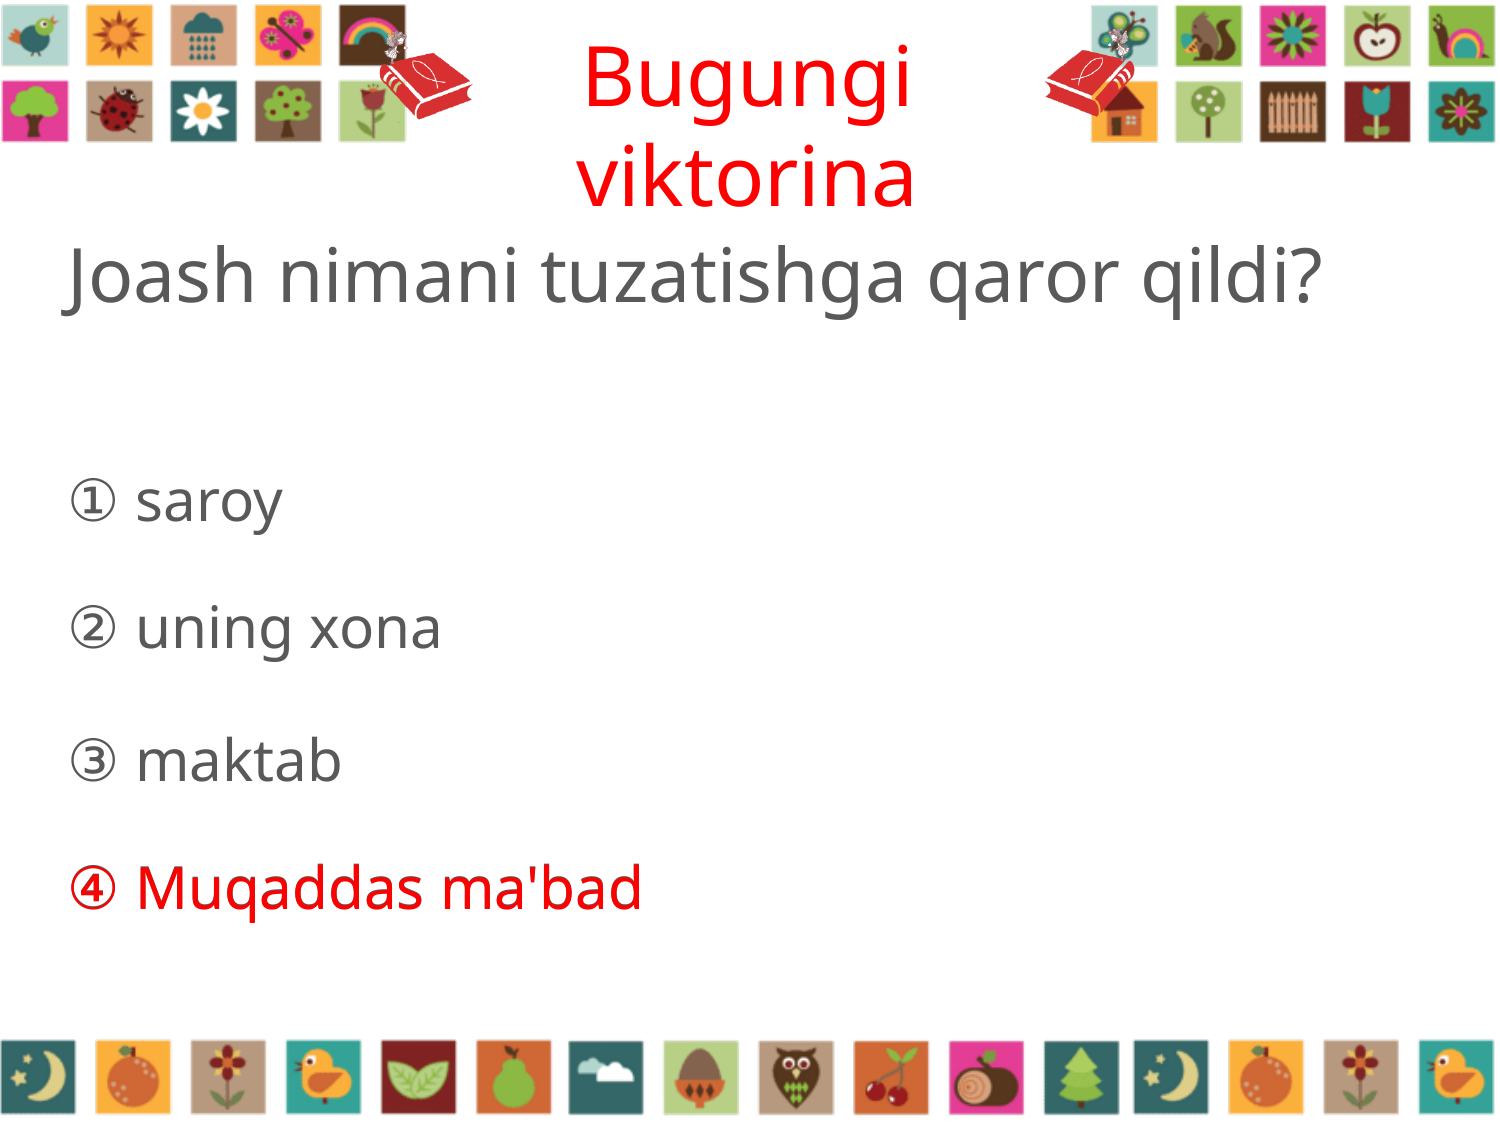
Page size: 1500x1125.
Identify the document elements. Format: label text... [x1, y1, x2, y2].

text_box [0, 1028, 1500, 1118]
text_box ② uning xona [53, 582, 1436, 668]
text_box ③ maktab [53, 716, 1483, 801]
picture [0, 3, 505, 150]
text_box Bugungi viktorina [414, 16, 1080, 219]
text_box ① saroy [53, 456, 1436, 541]
text_box ④ Muqaddas ma'bad [53, 843, 1483, 929]
text_box Joash nimani tuzatishga qaror qildi? [53, 219, 1436, 325]
picture [1013, 3, 1500, 150]
